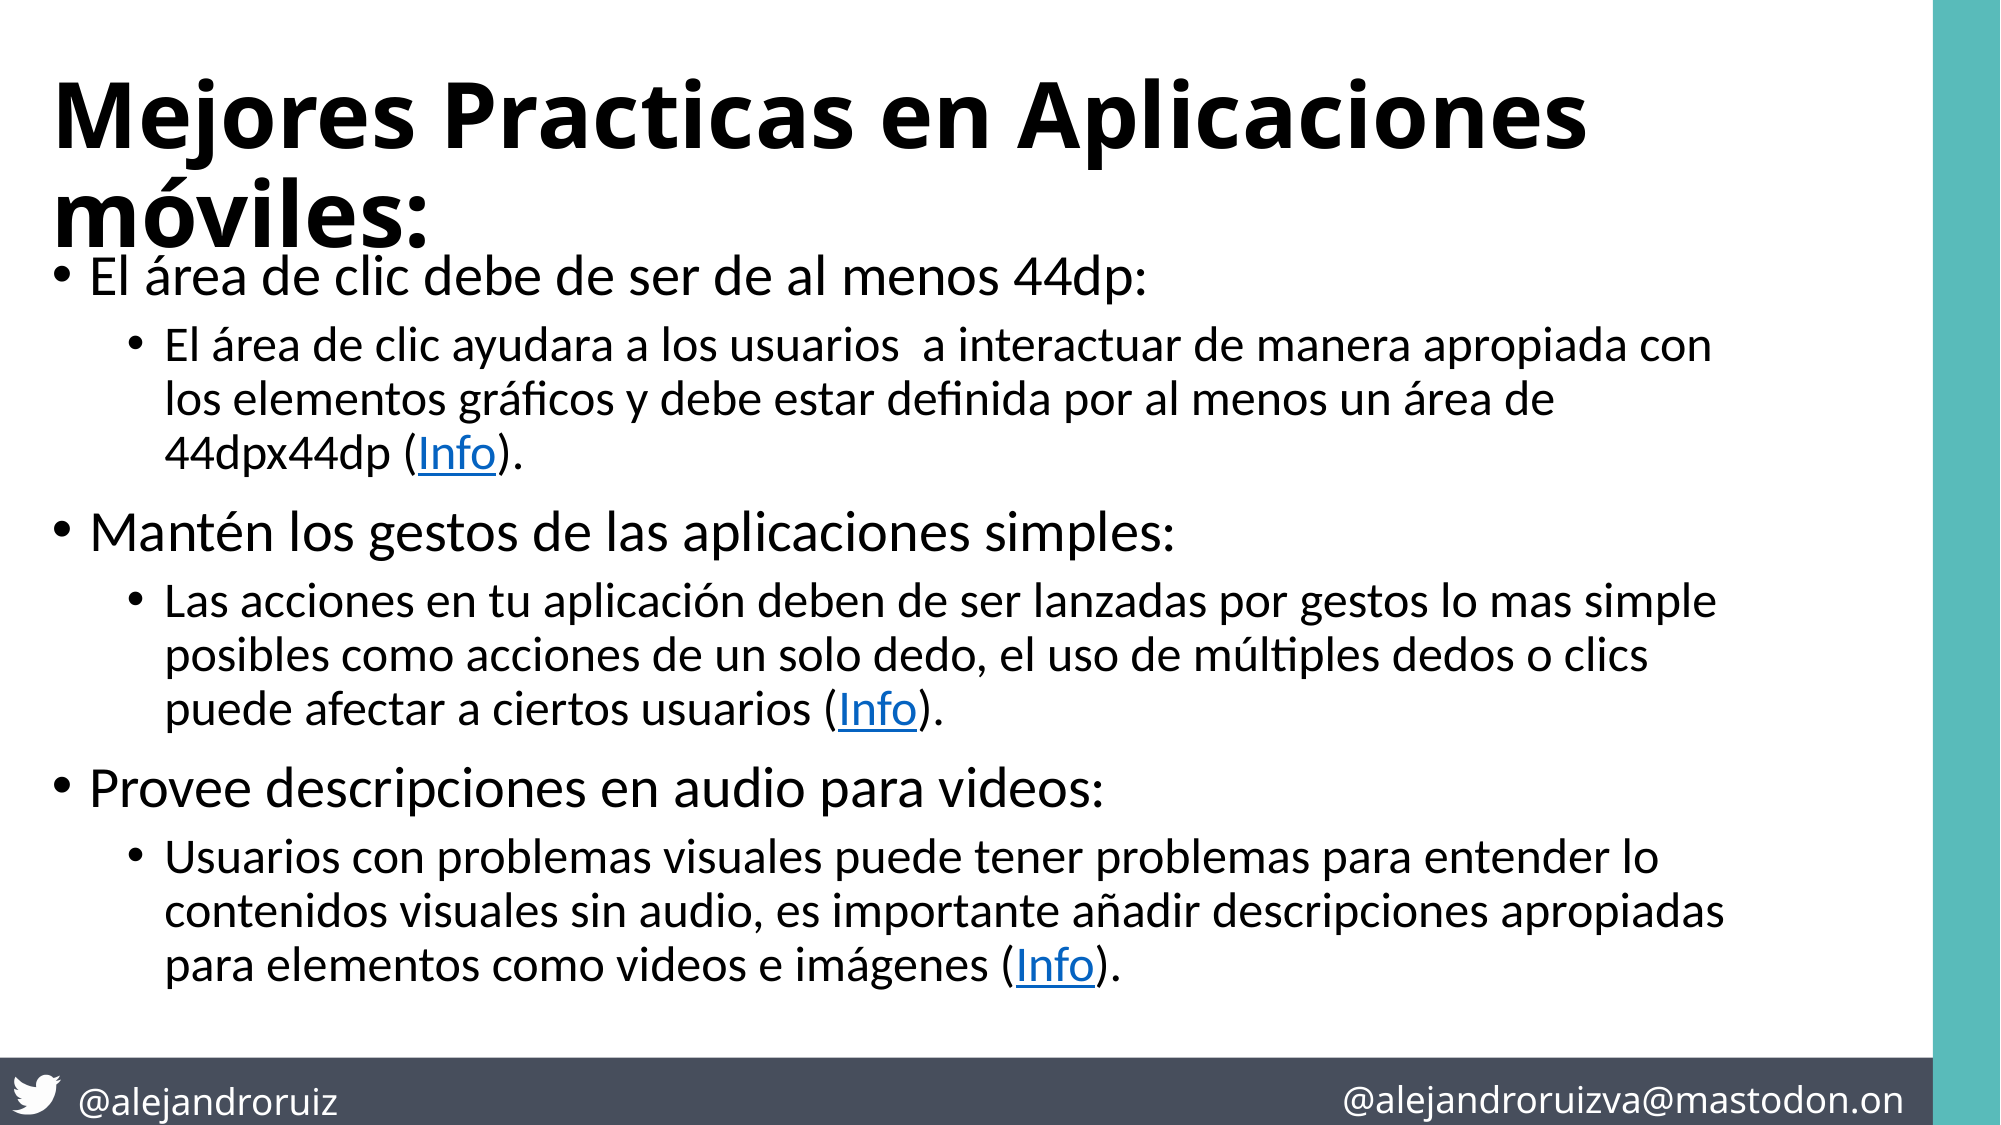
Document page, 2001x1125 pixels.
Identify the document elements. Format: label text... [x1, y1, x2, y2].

title Mejores Practicas en Aplicaciones móviles: [36, 59, 1762, 237]
text_box @alejandroruizva@mastodon.online [1319, 1056, 1920, 1125]
text_box [1932, 0, 2000, 1125]
text_box @alejandroruizva [61, 1058, 353, 1125]
picture [12, 1070, 61, 1119]
text_box [0, 1056, 1319, 1125]
list El área de clic debe de ser de al menos 44dp: El área de clic ayudara a los usuarios a interactuar de manera apropiada con los elementos gráficos y debe estar definida por al menos un área de 44dpx44dp (Info). Mantén los gestos de las aplicaciones simples: Las acciones en tu aplicación deben de ser lanzadas por gestos lo mas simple posibles como acciones de un solo dedo, el uso de múltiples dedos o clics puede afectar a ciertos usuarios (Info). Provee descripciones en audio para videos: Usuarios con problemas visuales puede tener problemas para entender lo contenidos visuales sin audio, es importante añadir descripciones apropiadas para elementos como videos e imágenes (Info). [36, 237, 1792, 1049]
text_box [1920, 1056, 1932, 1125]
